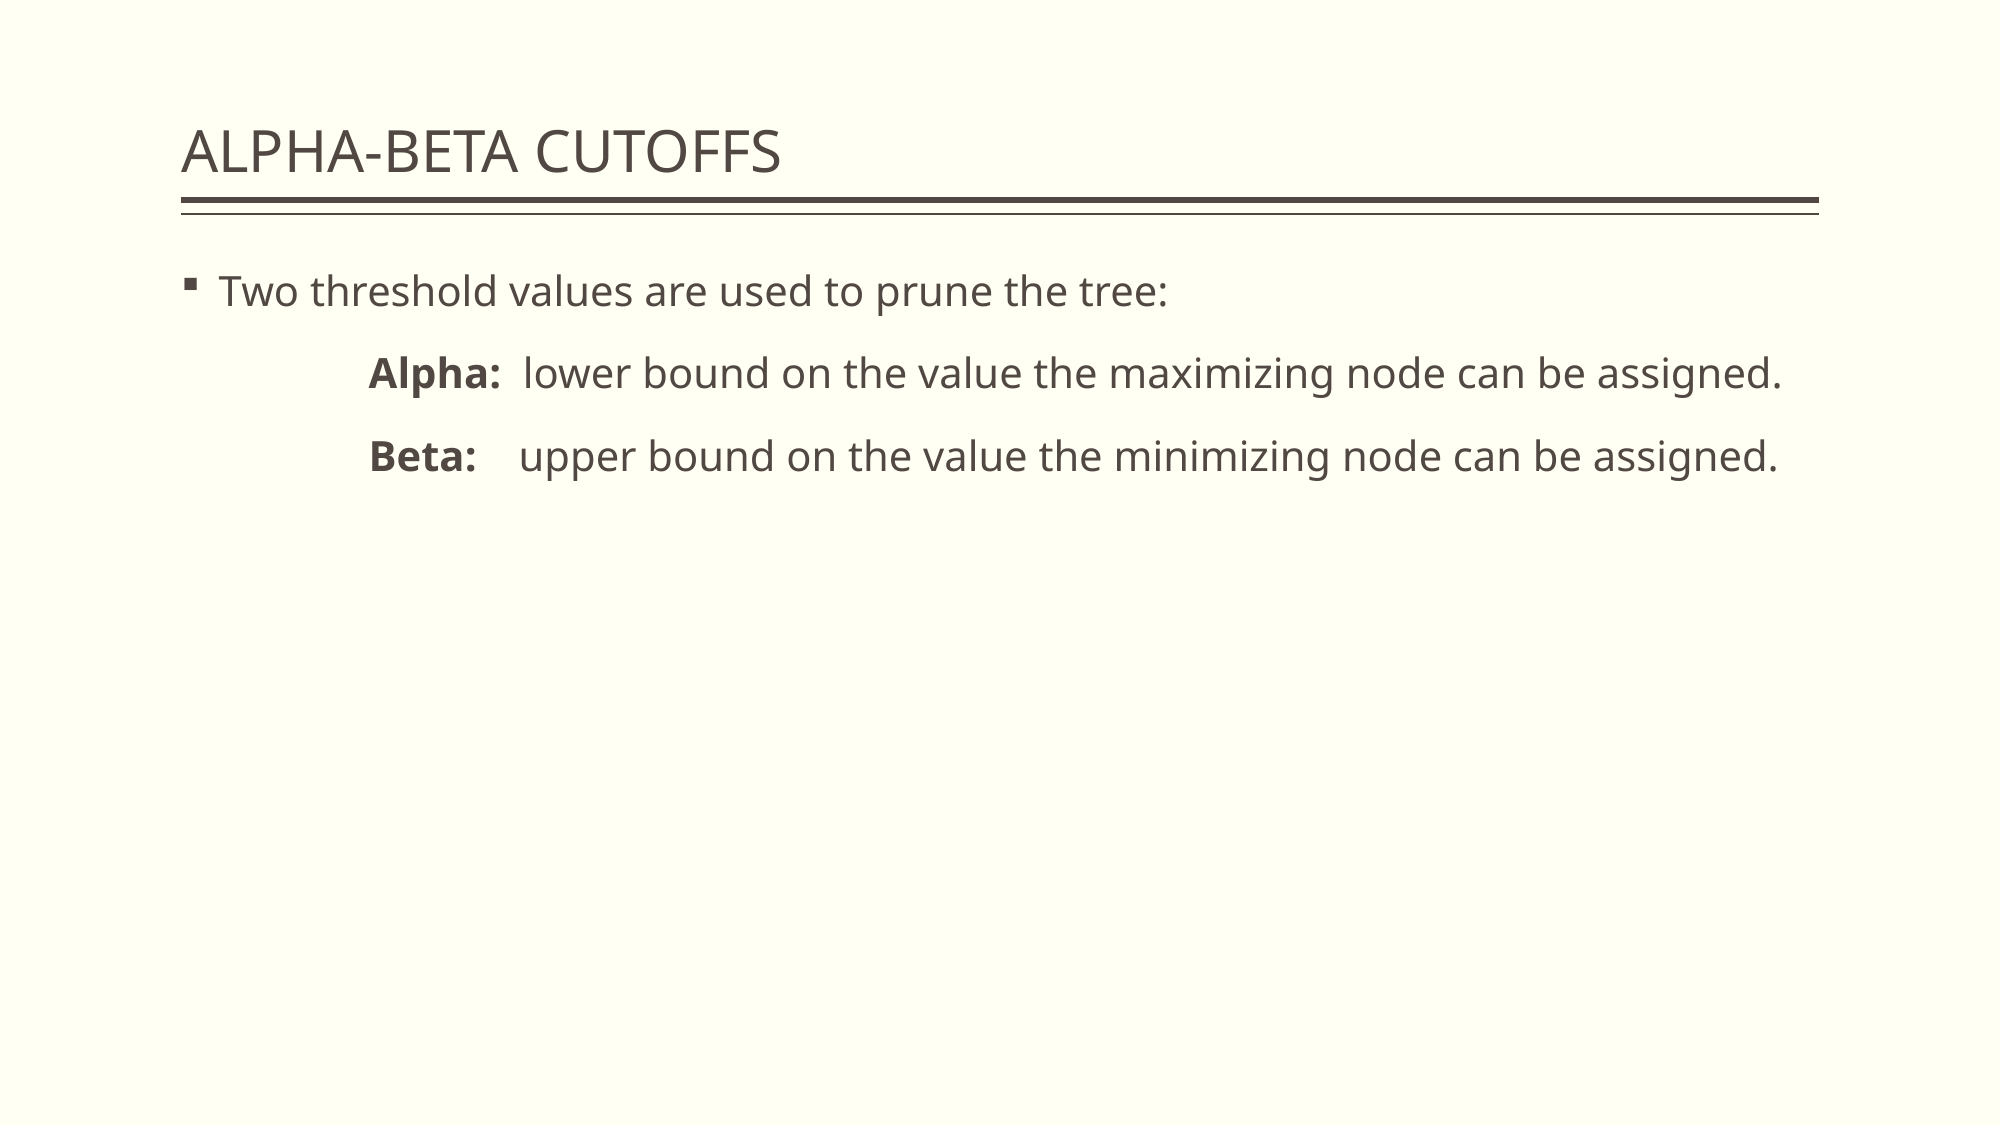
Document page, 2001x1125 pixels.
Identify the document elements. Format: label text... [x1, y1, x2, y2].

title ALPHA-BETA CUTOFFS [181, 12, 1819, 193]
list Two threshold values are used to prune the tree: Alpha: lower bound on the value the maximizing node can be assigned. Beta: upper bound on the value the minimizing node can be assigned. [181, 262, 1819, 1013]
